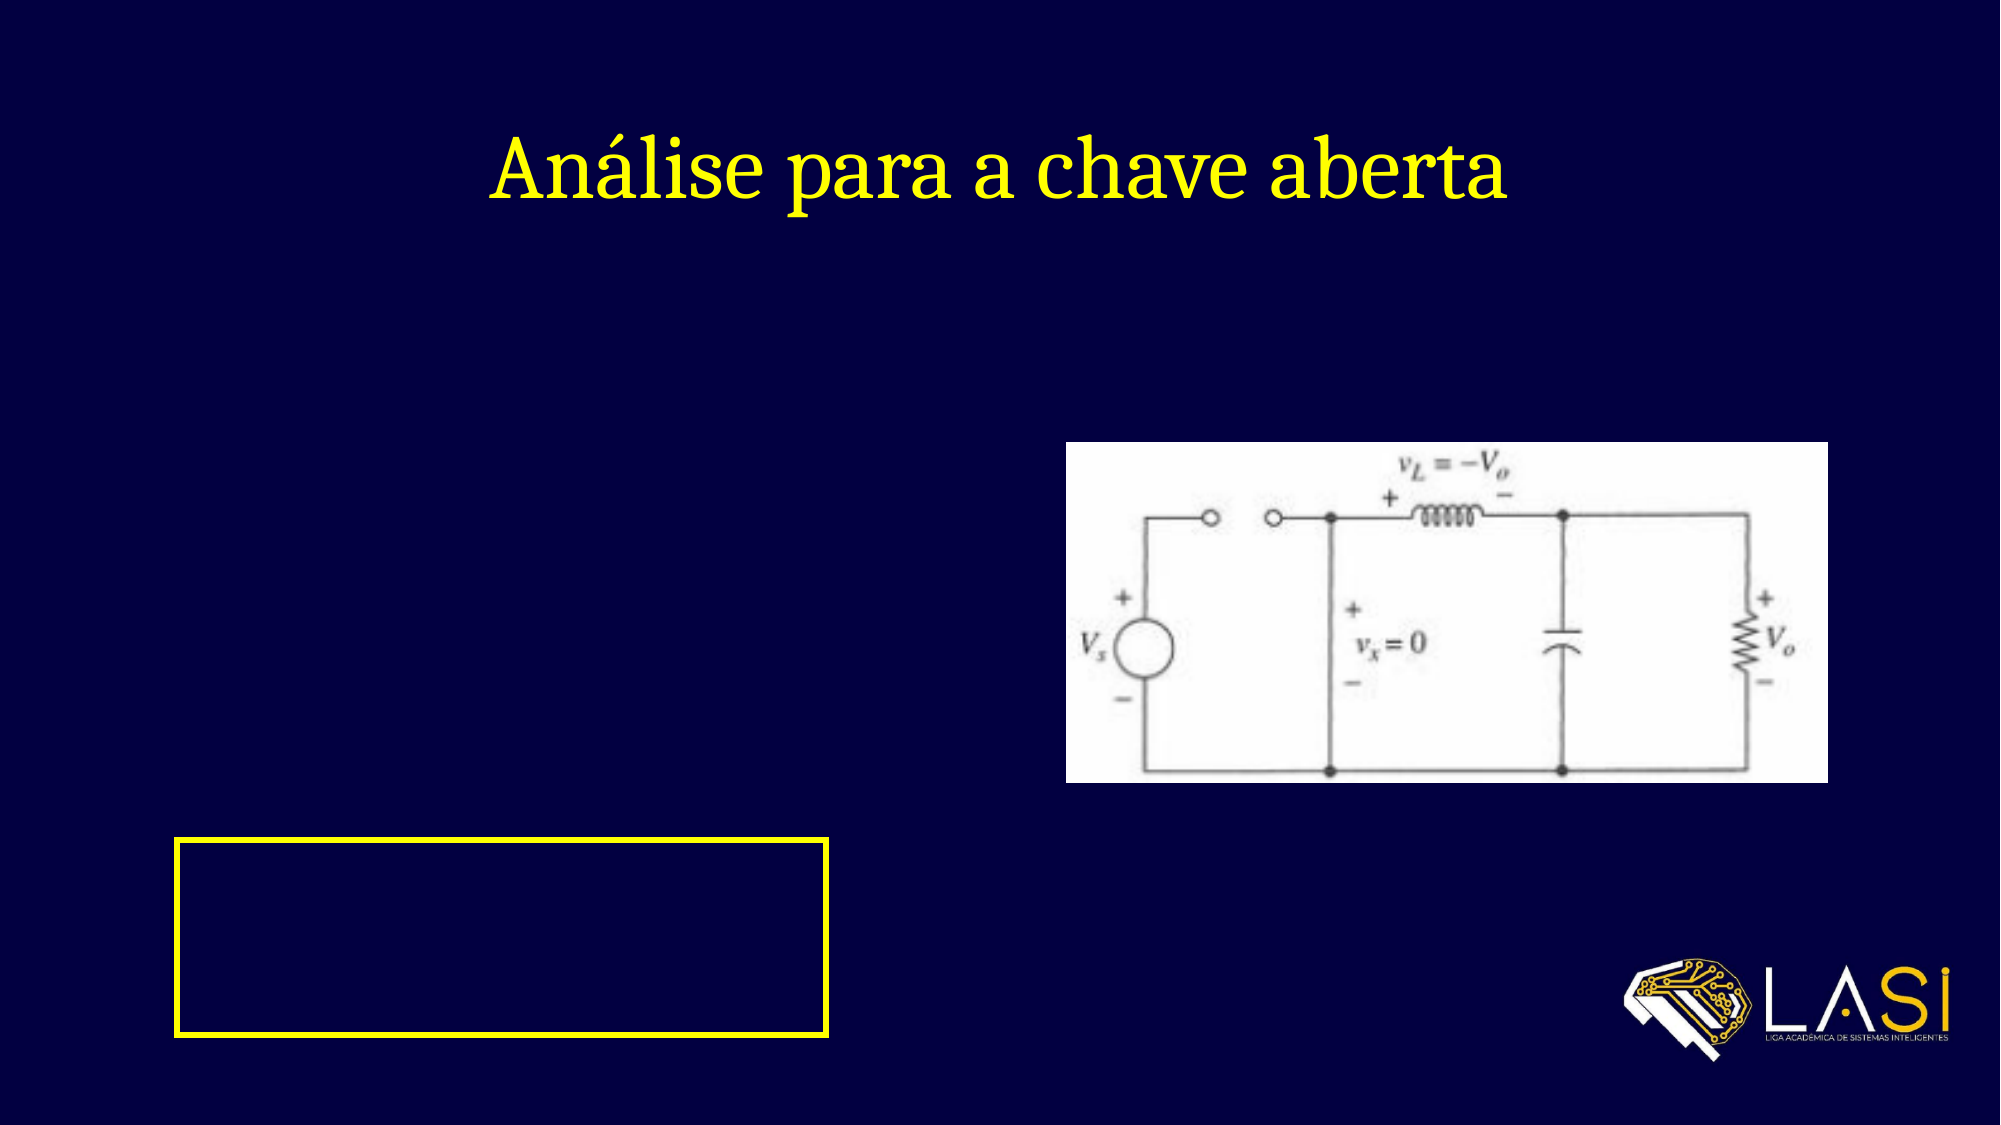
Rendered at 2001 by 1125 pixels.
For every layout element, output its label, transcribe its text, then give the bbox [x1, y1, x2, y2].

text_box [176, 839, 827, 1036]
picture [1622, 947, 1960, 1068]
picture [1066, 442, 1828, 783]
title Análise para a chave aberta [137, 59, 1863, 278]
